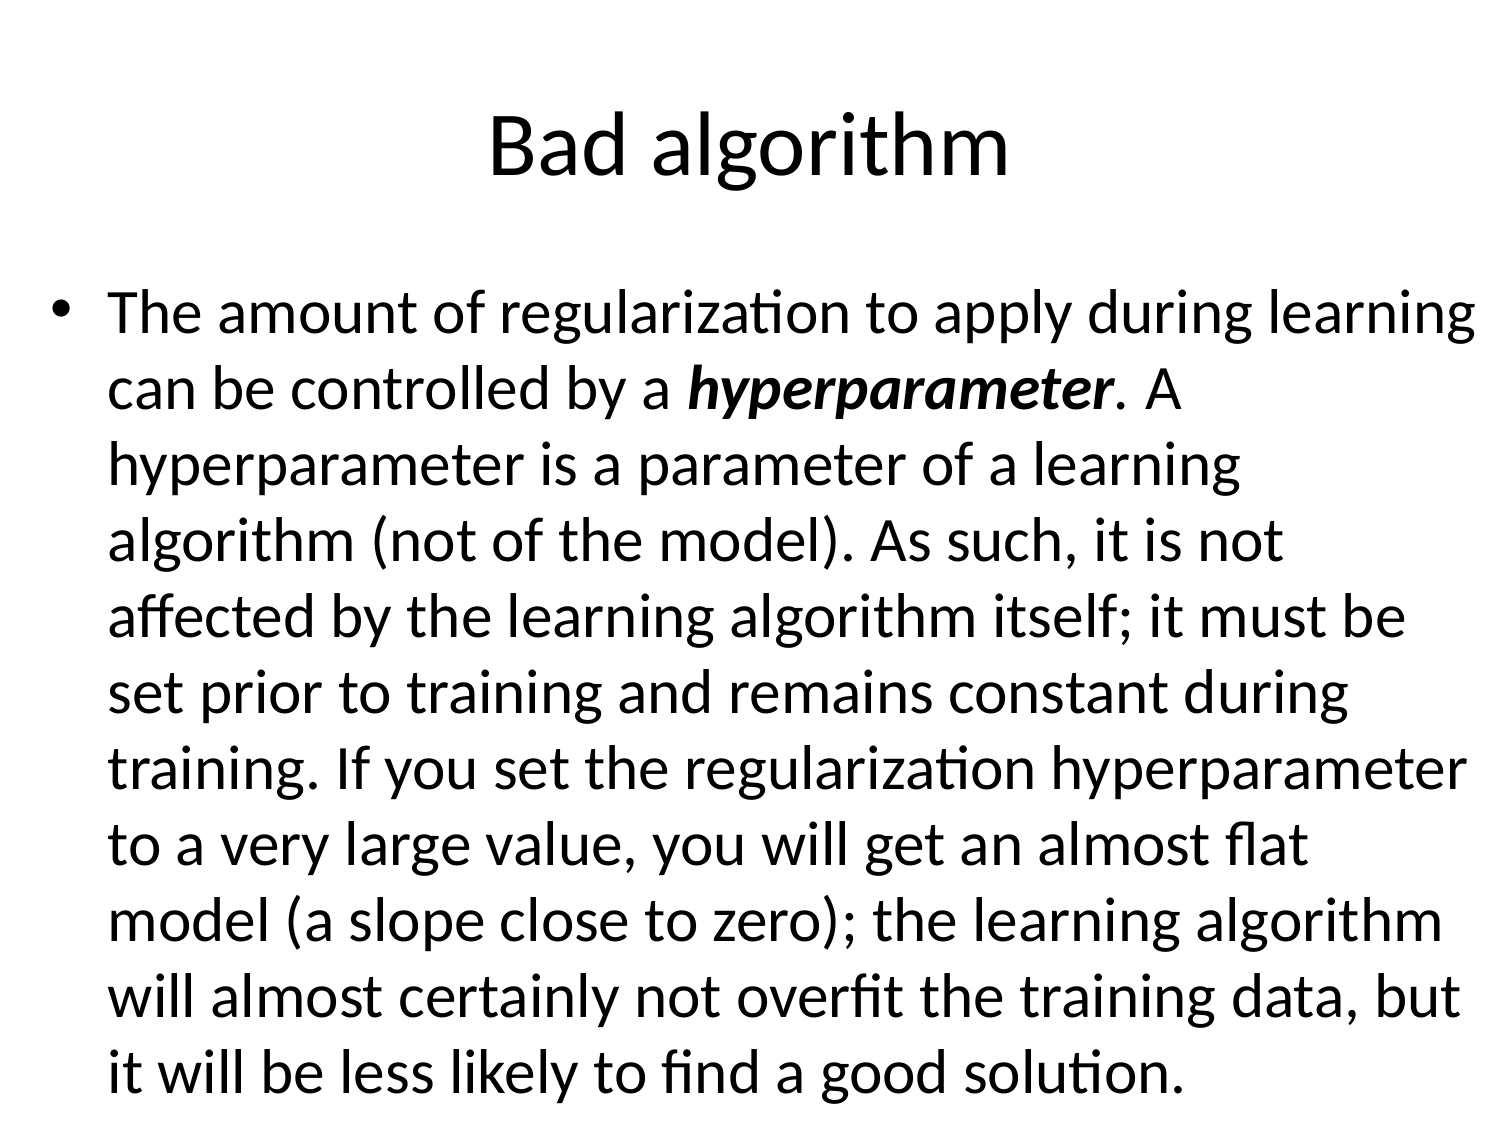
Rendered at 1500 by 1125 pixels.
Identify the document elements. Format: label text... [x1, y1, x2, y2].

title Bad algorithm [75, 45, 1425, 233]
list The amount of regularization to apply during learning can be controlled by a hyperparameter. A hyperparameter is a parameter of a learning algorithm (not of the model). As such, it is not affected by the learning algorithm itself; it must be set prior to training and remains constant during training. If you set the regularization hyperparameter to a very large value, you will get an almost flat model (a slope close to zero); the learning algorithm will almost certainly not overfit the training data, but it will be less likely to find a good solution. [35, 262, 1500, 1125]
